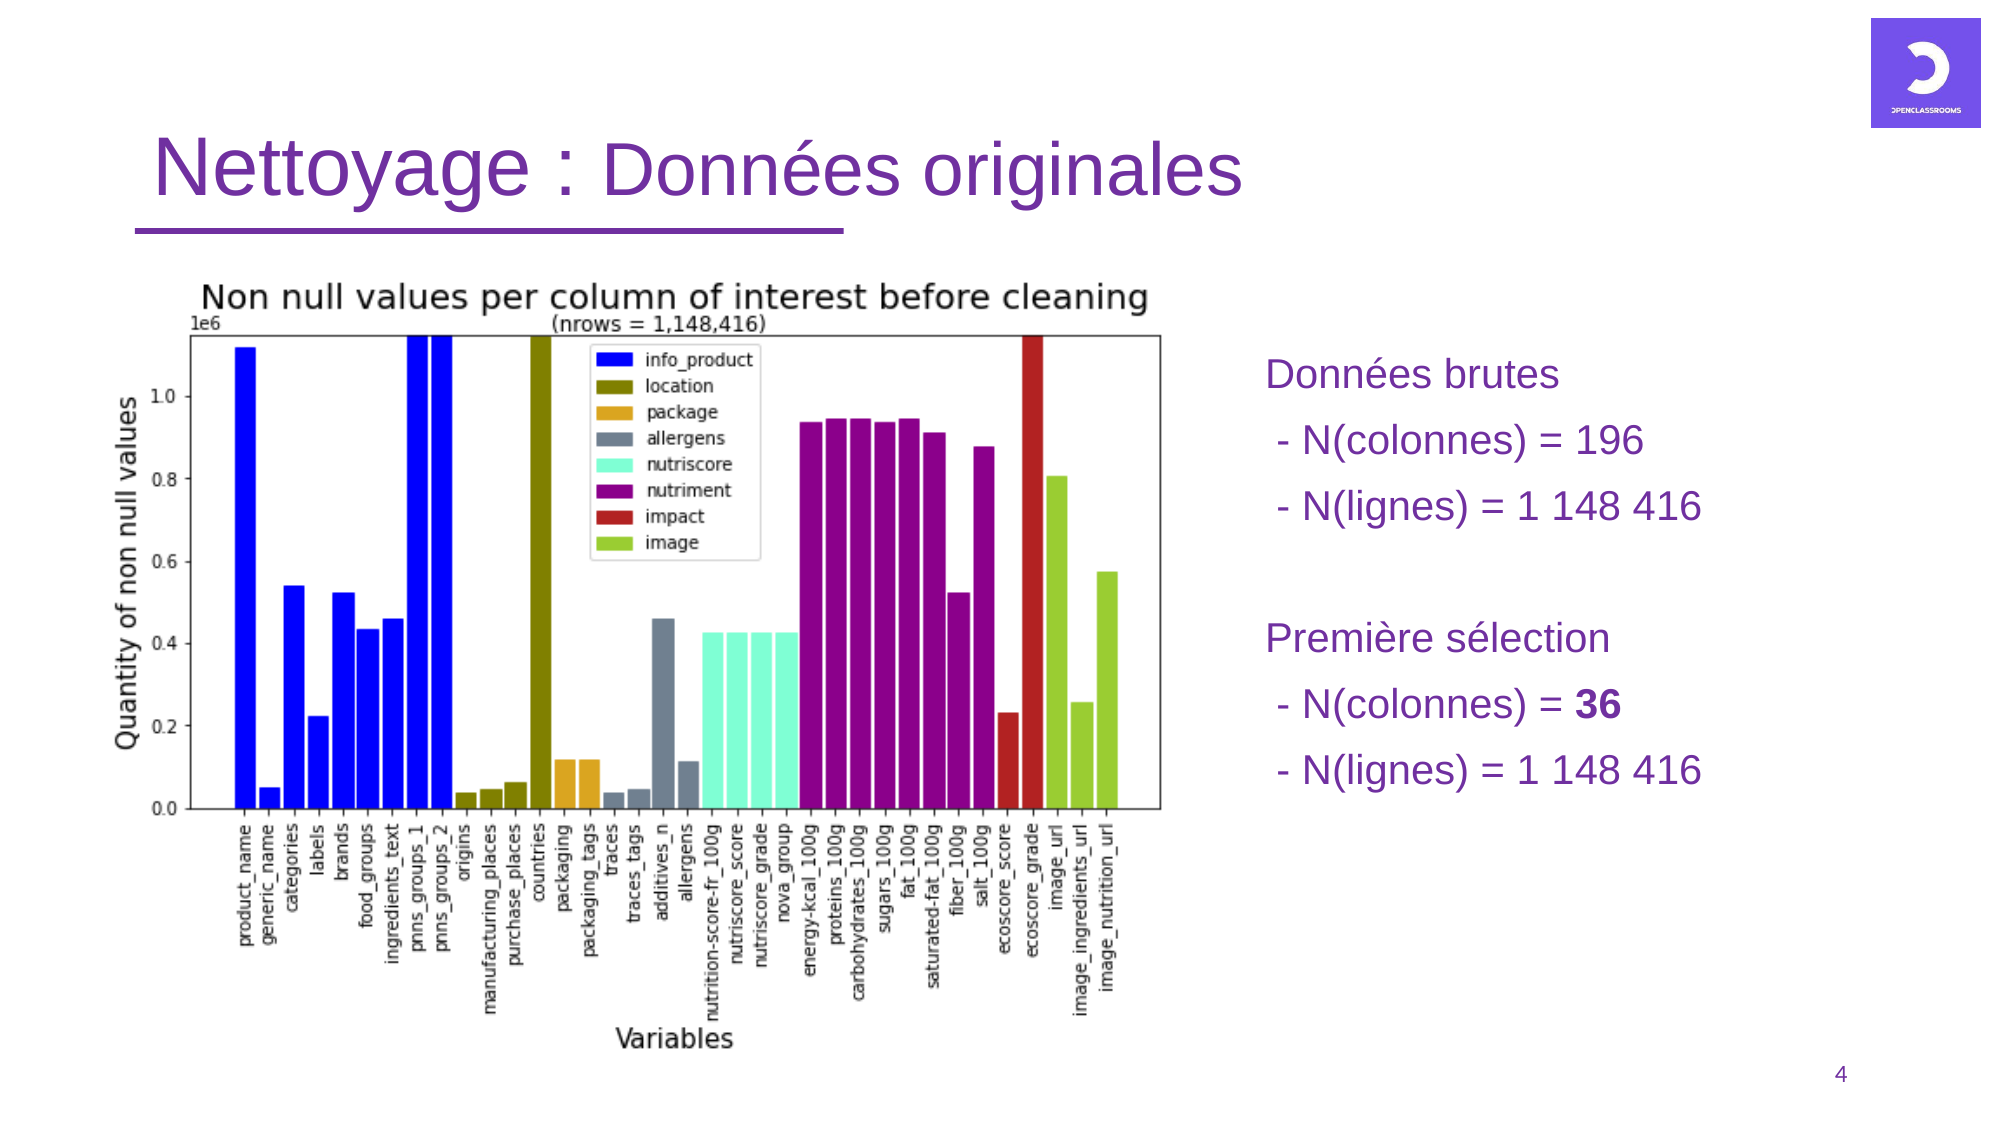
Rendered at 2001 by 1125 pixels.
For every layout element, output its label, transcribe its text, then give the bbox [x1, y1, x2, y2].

title Nettoyage : Données originales [137, 59, 1863, 278]
text_box [134, 227, 845, 235]
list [105, 271, 1172, 1066]
text_box Données brutes - N(colonnes) = 196 - N(lignes) = 1 148 416 Première sélection - N(colonnes) = 36 - N(lignes) = 1 148 416 [1249, 345, 1789, 876]
slide_number 4 [1412, 1042, 1863, 1103]
picture [1871, 18, 1981, 128]
